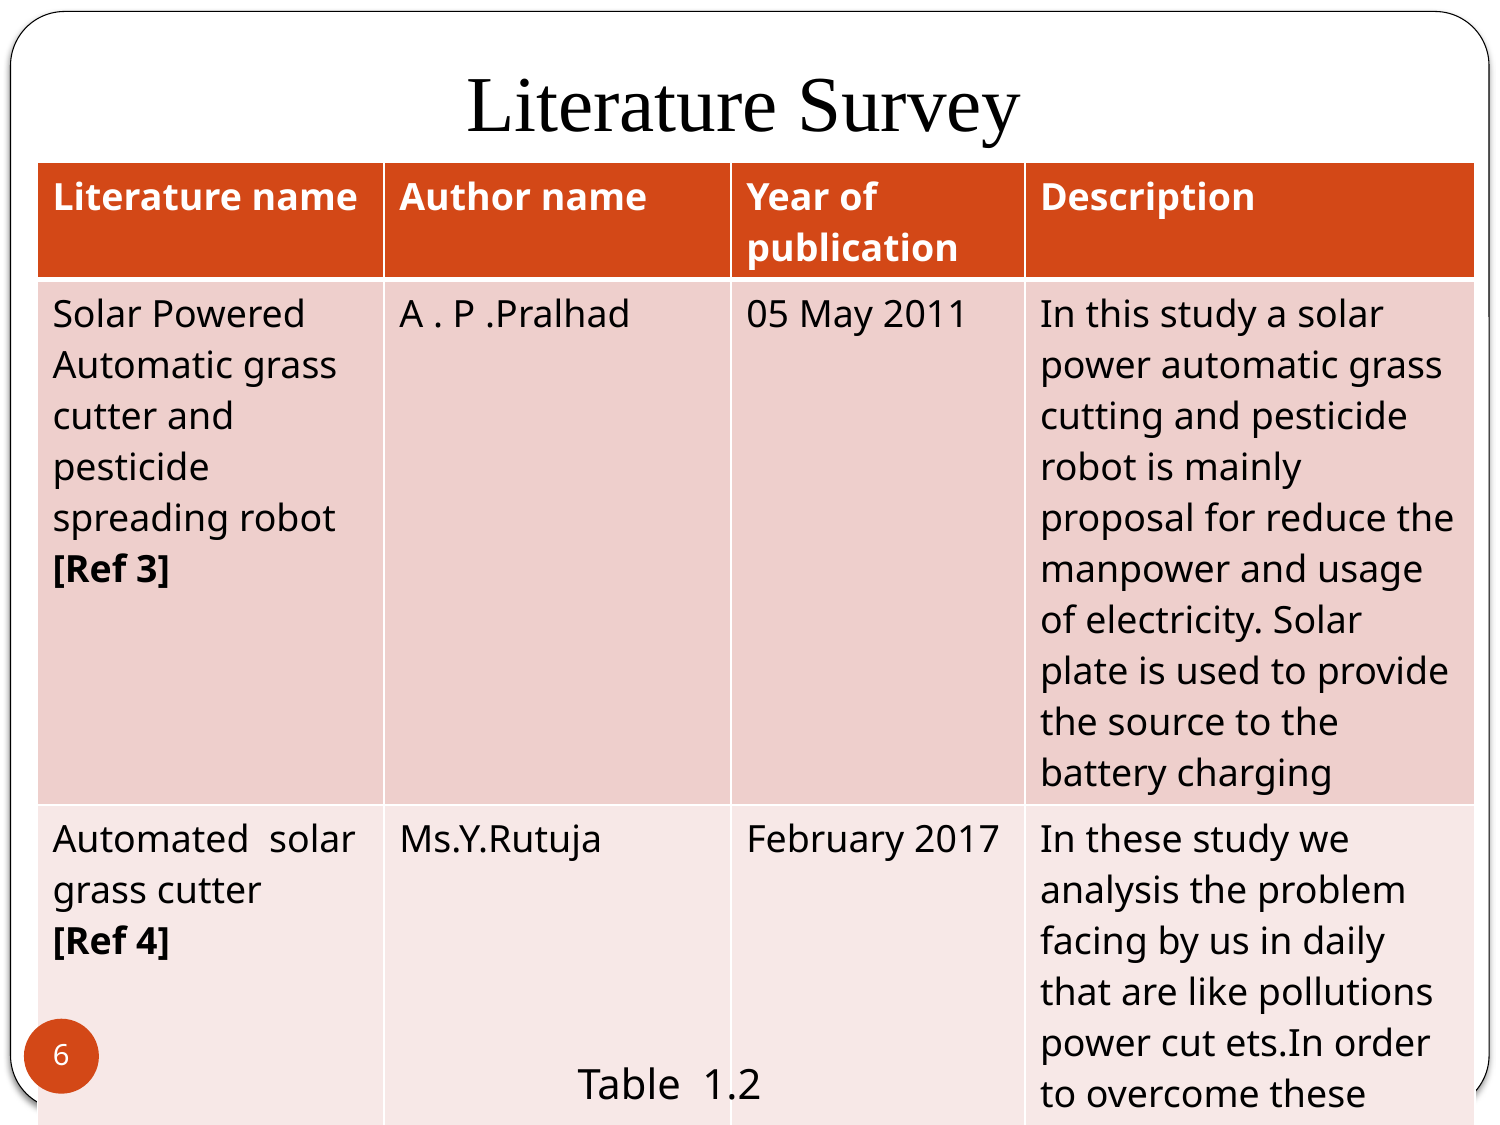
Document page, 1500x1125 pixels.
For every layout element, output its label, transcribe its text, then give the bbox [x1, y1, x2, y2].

table_cell A . P .Pralhad [385, 282, 730, 804]
table_header Literature name [38, 163, 383, 277]
table_header Description [1026, 163, 1474, 277]
slide_number 6 [23, 1018, 99, 1094]
table_cell Solar Powered Automatic grass cutter and pesticide spreading robot [Ref 3] [38, 282, 383, 804]
table_header Author name [385, 163, 730, 277]
table_cell February 2017 [732, 806, 1024, 1125]
table_header Year of publication [732, 163, 1024, 277]
title Literature Survey [62, 45, 1425, 162]
table_cell Automated solar grass cutter [Ref 4] [38, 806, 383, 1125]
text_box Table 1.2 [437, 1050, 913, 1125]
table_cell In these study we analysis the problem facing by us in daily that are like pollutions power cut ets.In order to overcome these problem we developing a portable solar operated grass cutting devices as there is shortage of power. [1026, 806, 1474, 1125]
table_cell 05 May 2011 [732, 282, 1024, 804]
table_cell Ms.Y.Rutuja [385, 806, 730, 1125]
table_cell In this study a solar power automatic grass cutting and pesticide robot is mainly proposal for reduce the manpower and usage of electricity. Solar plate is used to provide the source to the battery charging [1026, 282, 1474, 804]
